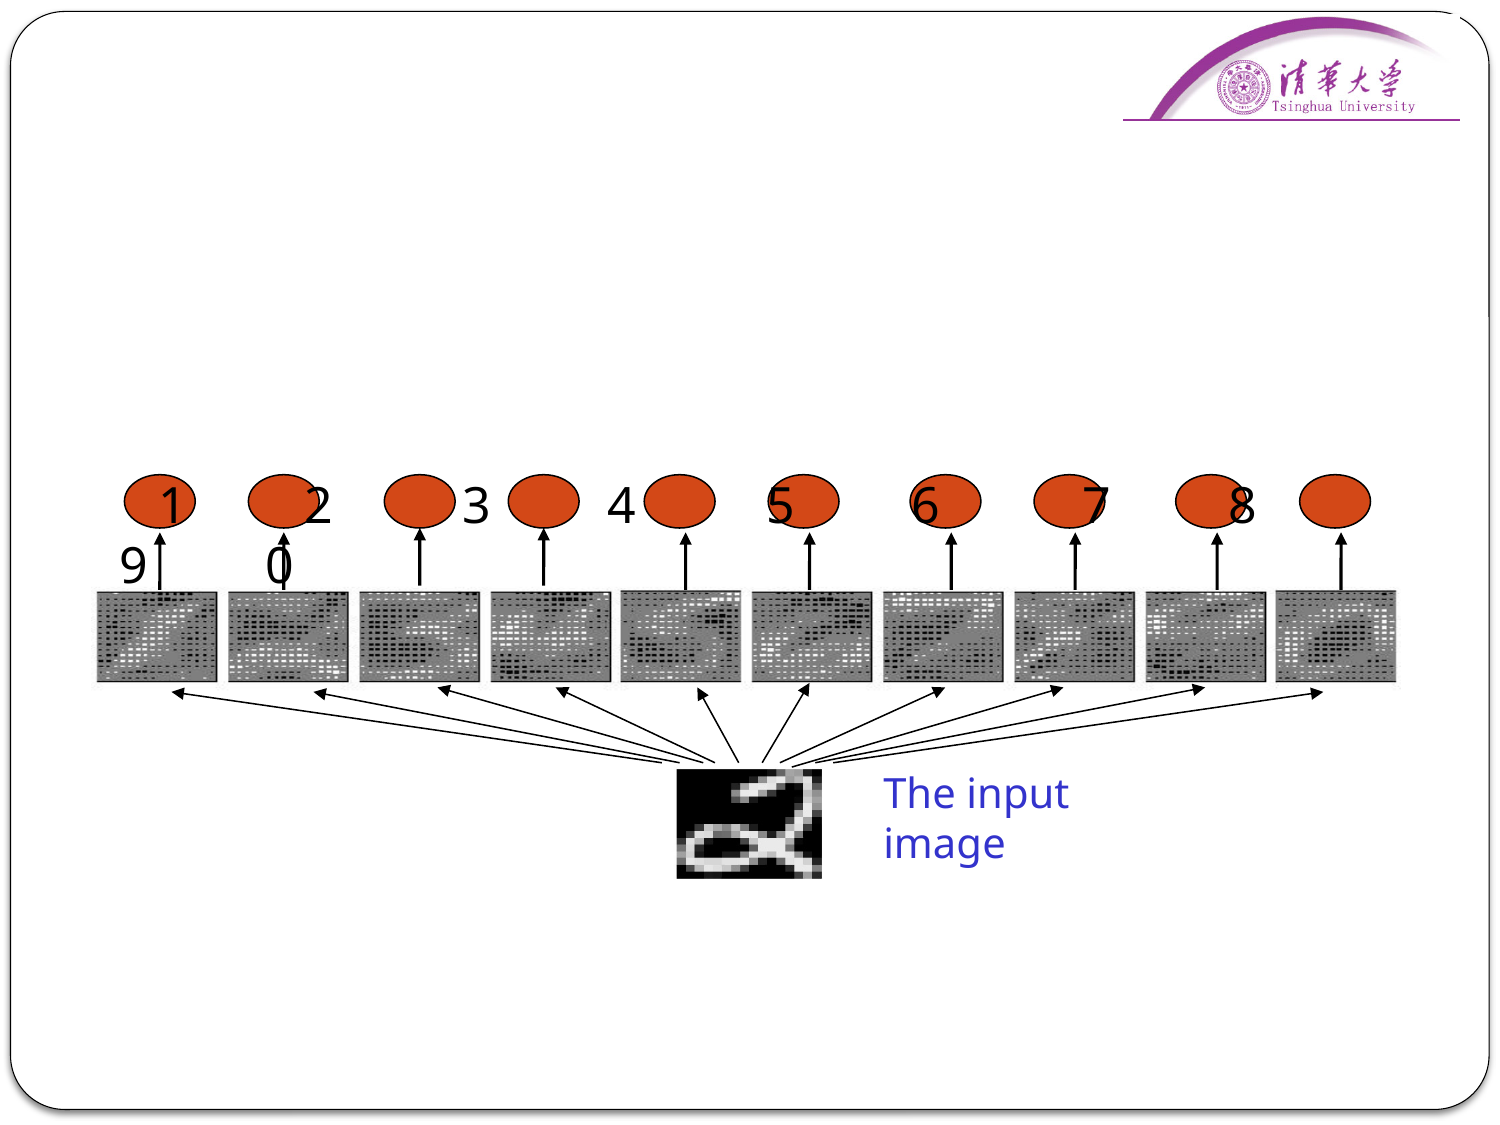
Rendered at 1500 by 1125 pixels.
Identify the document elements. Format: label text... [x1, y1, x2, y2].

picture [626, 759, 863, 893]
text_box 1 2 3 4 5 6 7 8 9 0 [105, 466, 1405, 543]
list [39, 241, 1432, 1000]
picture [91, 539, 1401, 734]
picture [1123, 14, 1460, 121]
